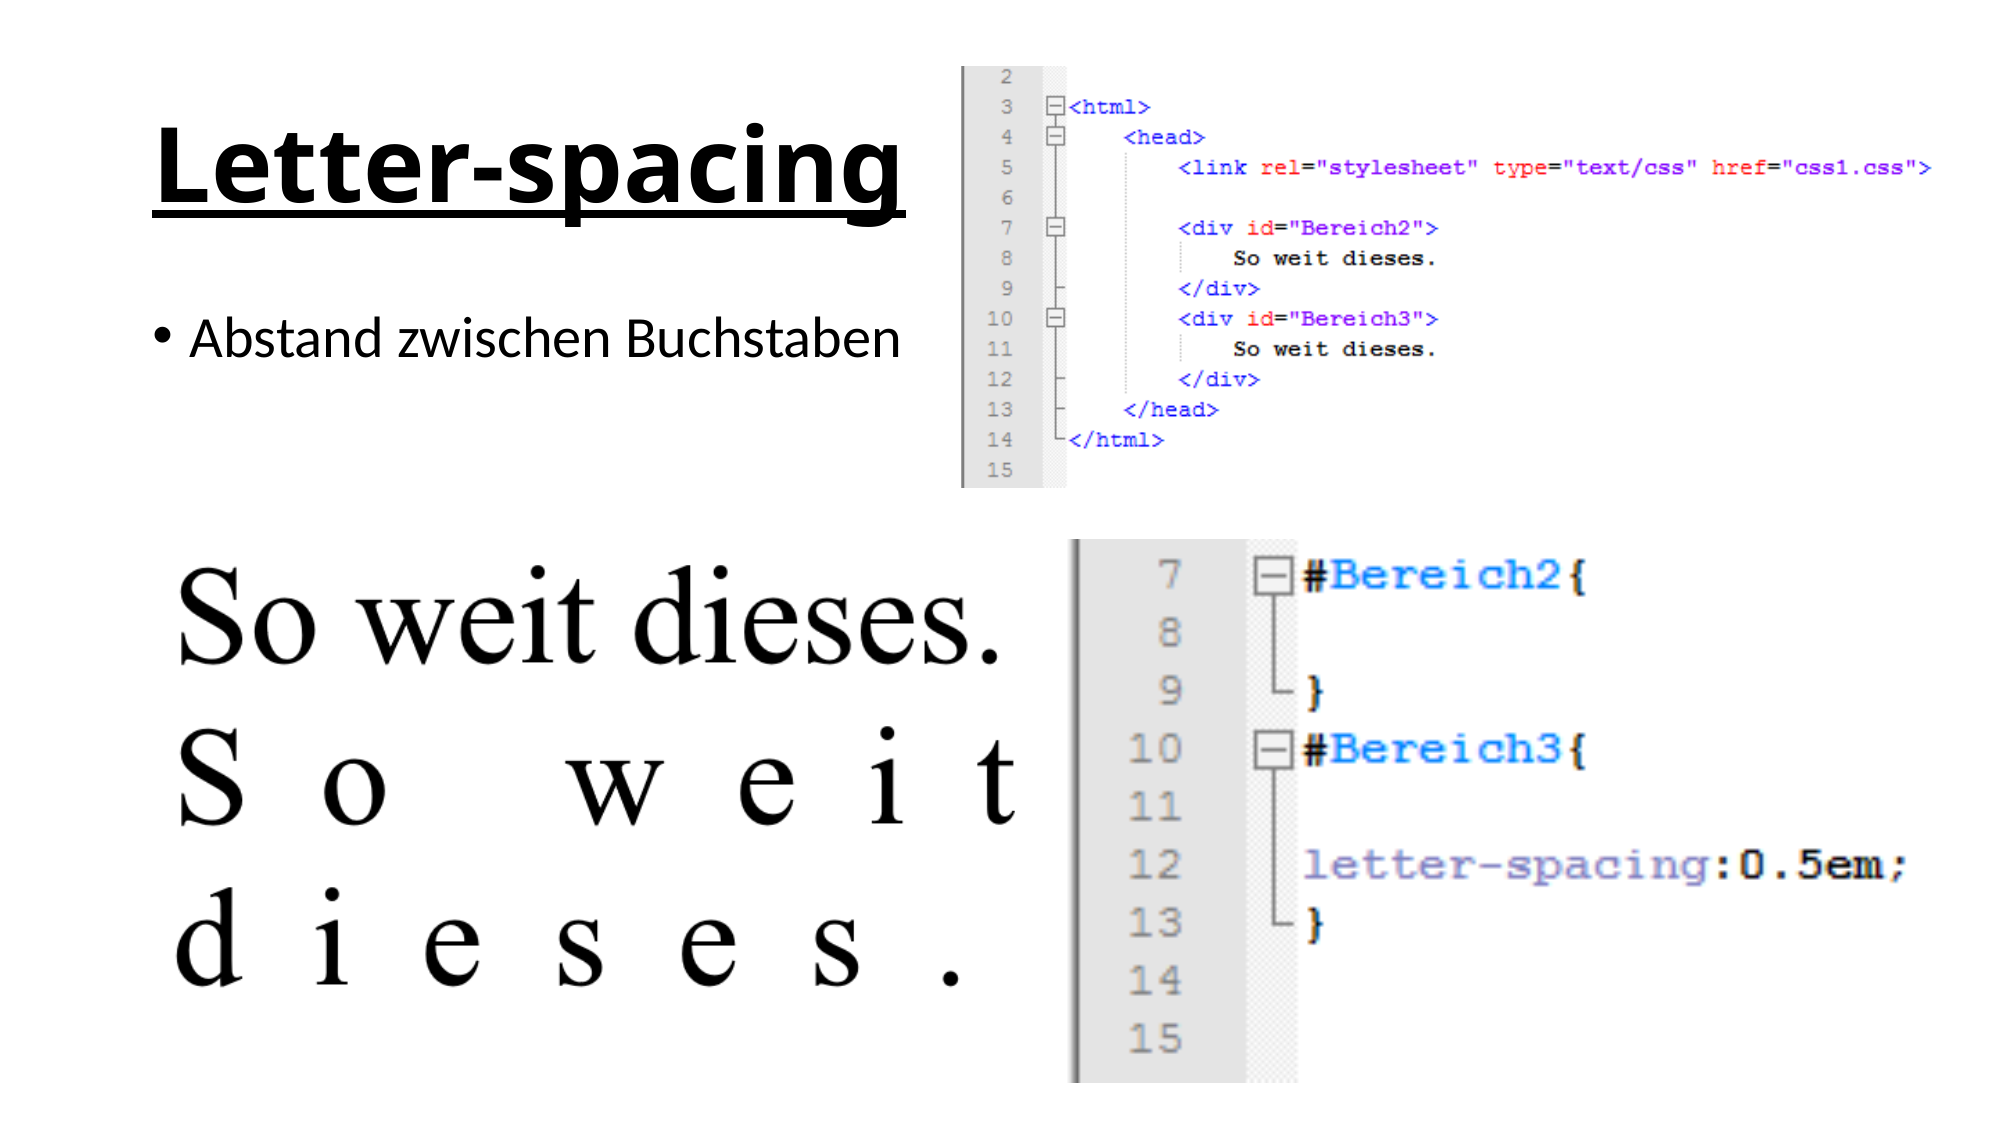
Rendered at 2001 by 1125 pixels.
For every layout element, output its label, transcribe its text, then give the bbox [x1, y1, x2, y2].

picture [960, 66, 1966, 488]
list Abstand zwischen Buchstaben [137, 299, 1863, 539]
title Letter-spacing [137, 59, 1863, 278]
picture [137, 539, 1950, 1083]
